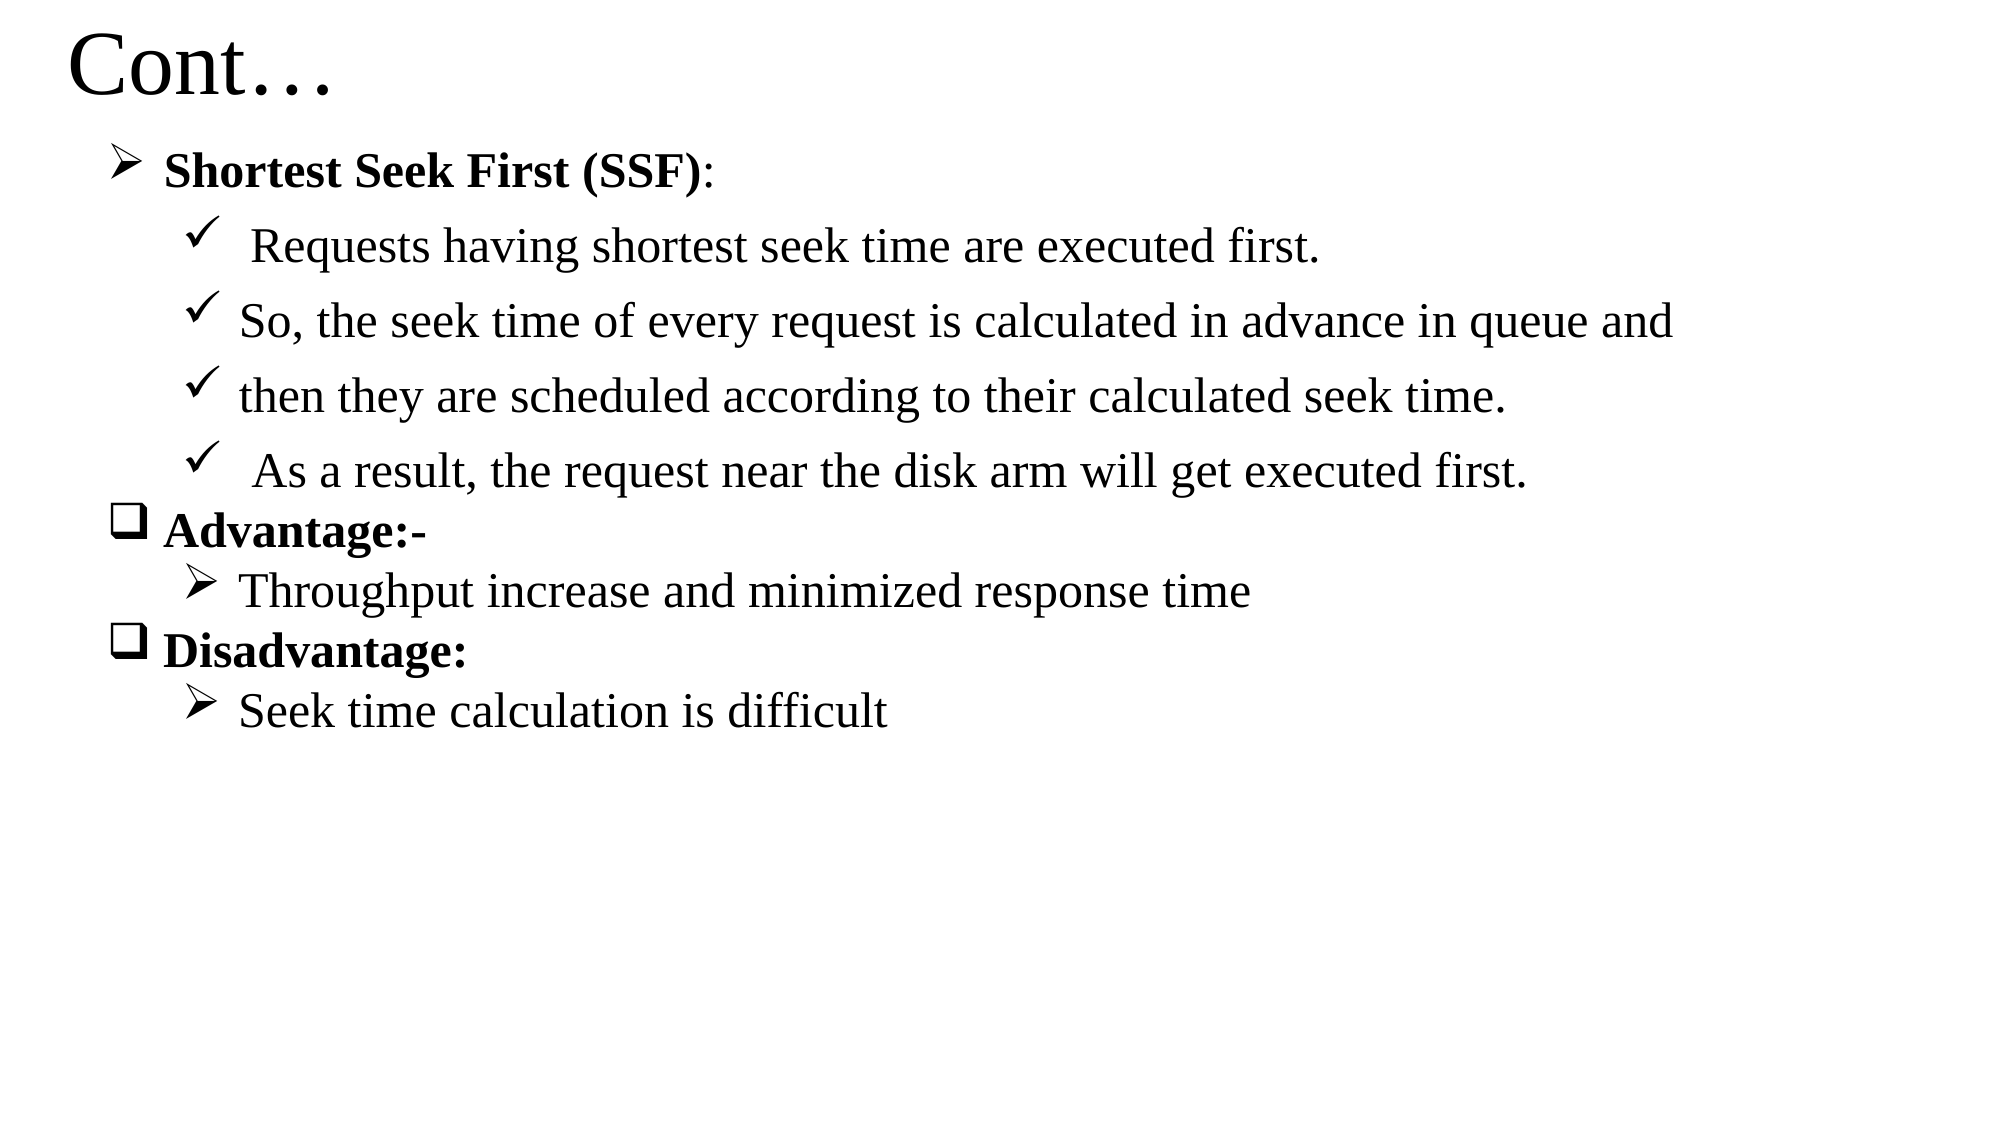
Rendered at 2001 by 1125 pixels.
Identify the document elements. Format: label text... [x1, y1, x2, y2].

title Cont… [52, 0, 1778, 131]
text_box Shortest Seek First (SSF): Requests having shortest seek time are executed first. So, the seek time of every request is calculated in advance in queue and then they are scheduled according to their calculated seek time. As a result, the request near the disk arm will get executed first. Advantage:- Throughput increase and minimized response time Disadvantage: Seek time calculation is difficult [92, 130, 1931, 745]
